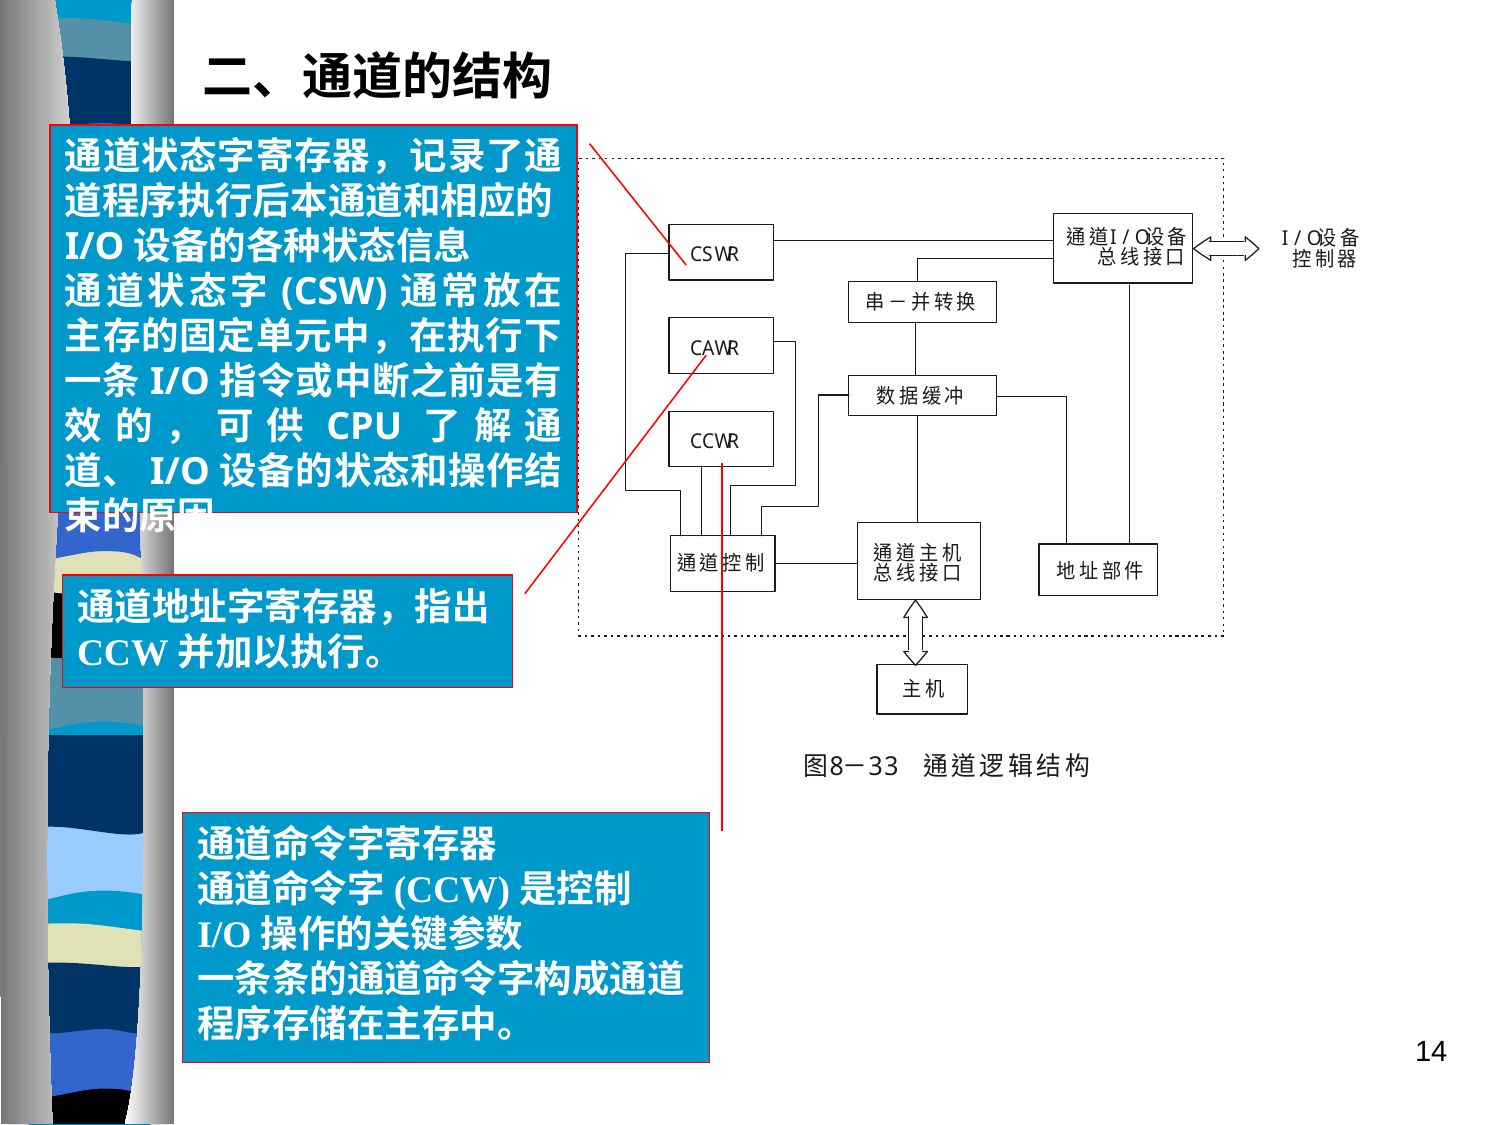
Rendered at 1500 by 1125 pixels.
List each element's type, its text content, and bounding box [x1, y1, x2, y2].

text_box 二、通道的结构 [187, 37, 1450, 113]
slide_number 14 [1149, 1025, 1463, 1100]
text_box 通道命令字寄存器 通道命令字(CCW)是控制I/O操作的关键参数 一条条的通道命令字构成通道程序存储在主存中。 [182, 812, 710, 1063]
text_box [574, 154, 1363, 782]
text_box 通道地址字寄存器，指出CCW并加以执行。 [62, 575, 513, 688]
text_box 通道状态字寄存器，记录了通道程序执行后本通道和相应的I/O设备的各种状态信息 通道状态字(CSW)通常放在主存的固定单元中，在执行下一条I/O指令或中断之前是有效的，可供CPU了解通道、I/O设备的状态和操作结束的原因。 [50, 124, 578, 513]
